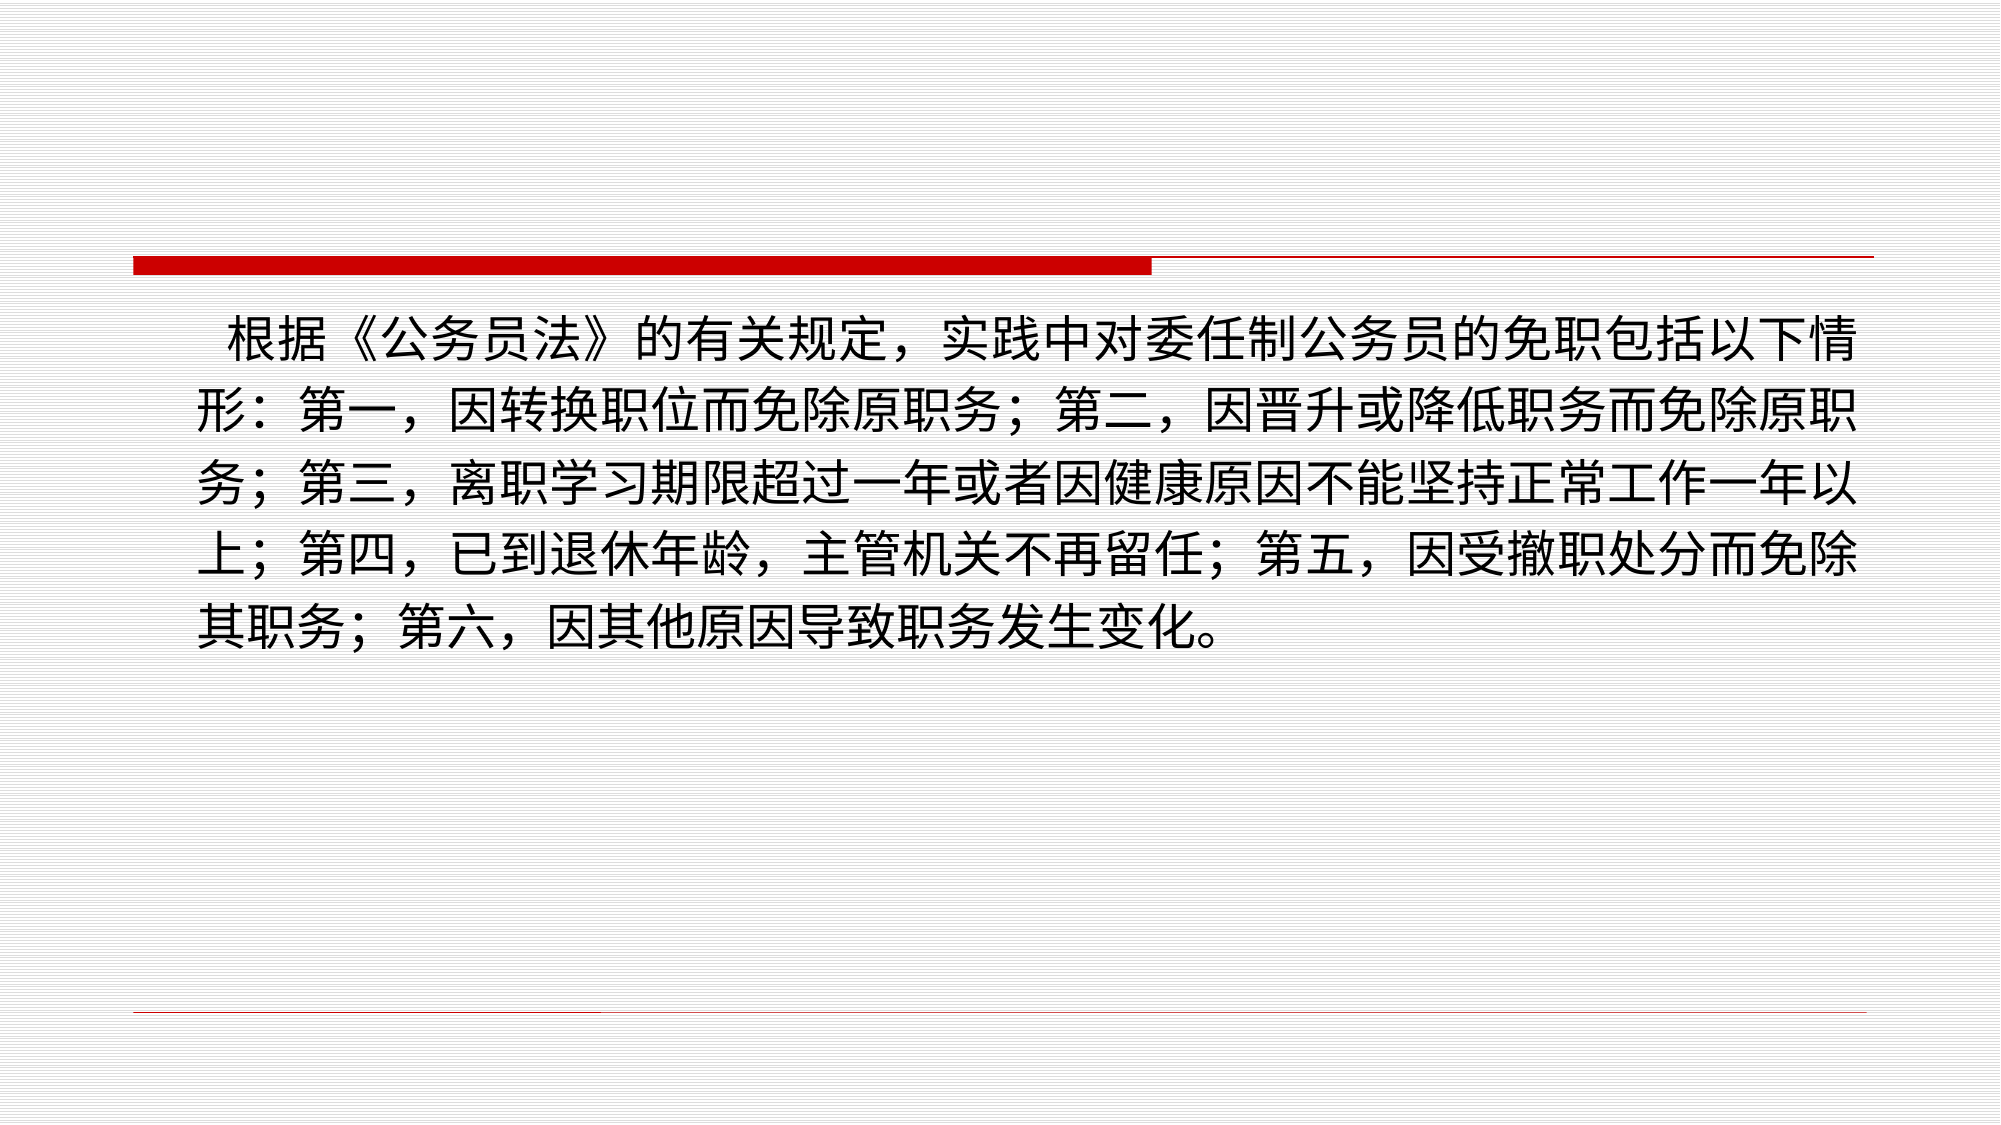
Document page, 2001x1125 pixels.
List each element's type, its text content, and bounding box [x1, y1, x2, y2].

list 根据《公务员法》的有关规定，实践中对委任制公务员的免职包括以下情形：第一，因转换职位而免除原职务；第二，因晋升或降低职务而免除原职务；第三，离职学习期限超过一年或者因健康原因不能坚持正常工作一年以上；第四，已到退休年龄，主管机关不再留任；第五，因受撤职处分而免除其职务；第六，因其他原因导致职务发生变化。 [123, 287, 1875, 988]
